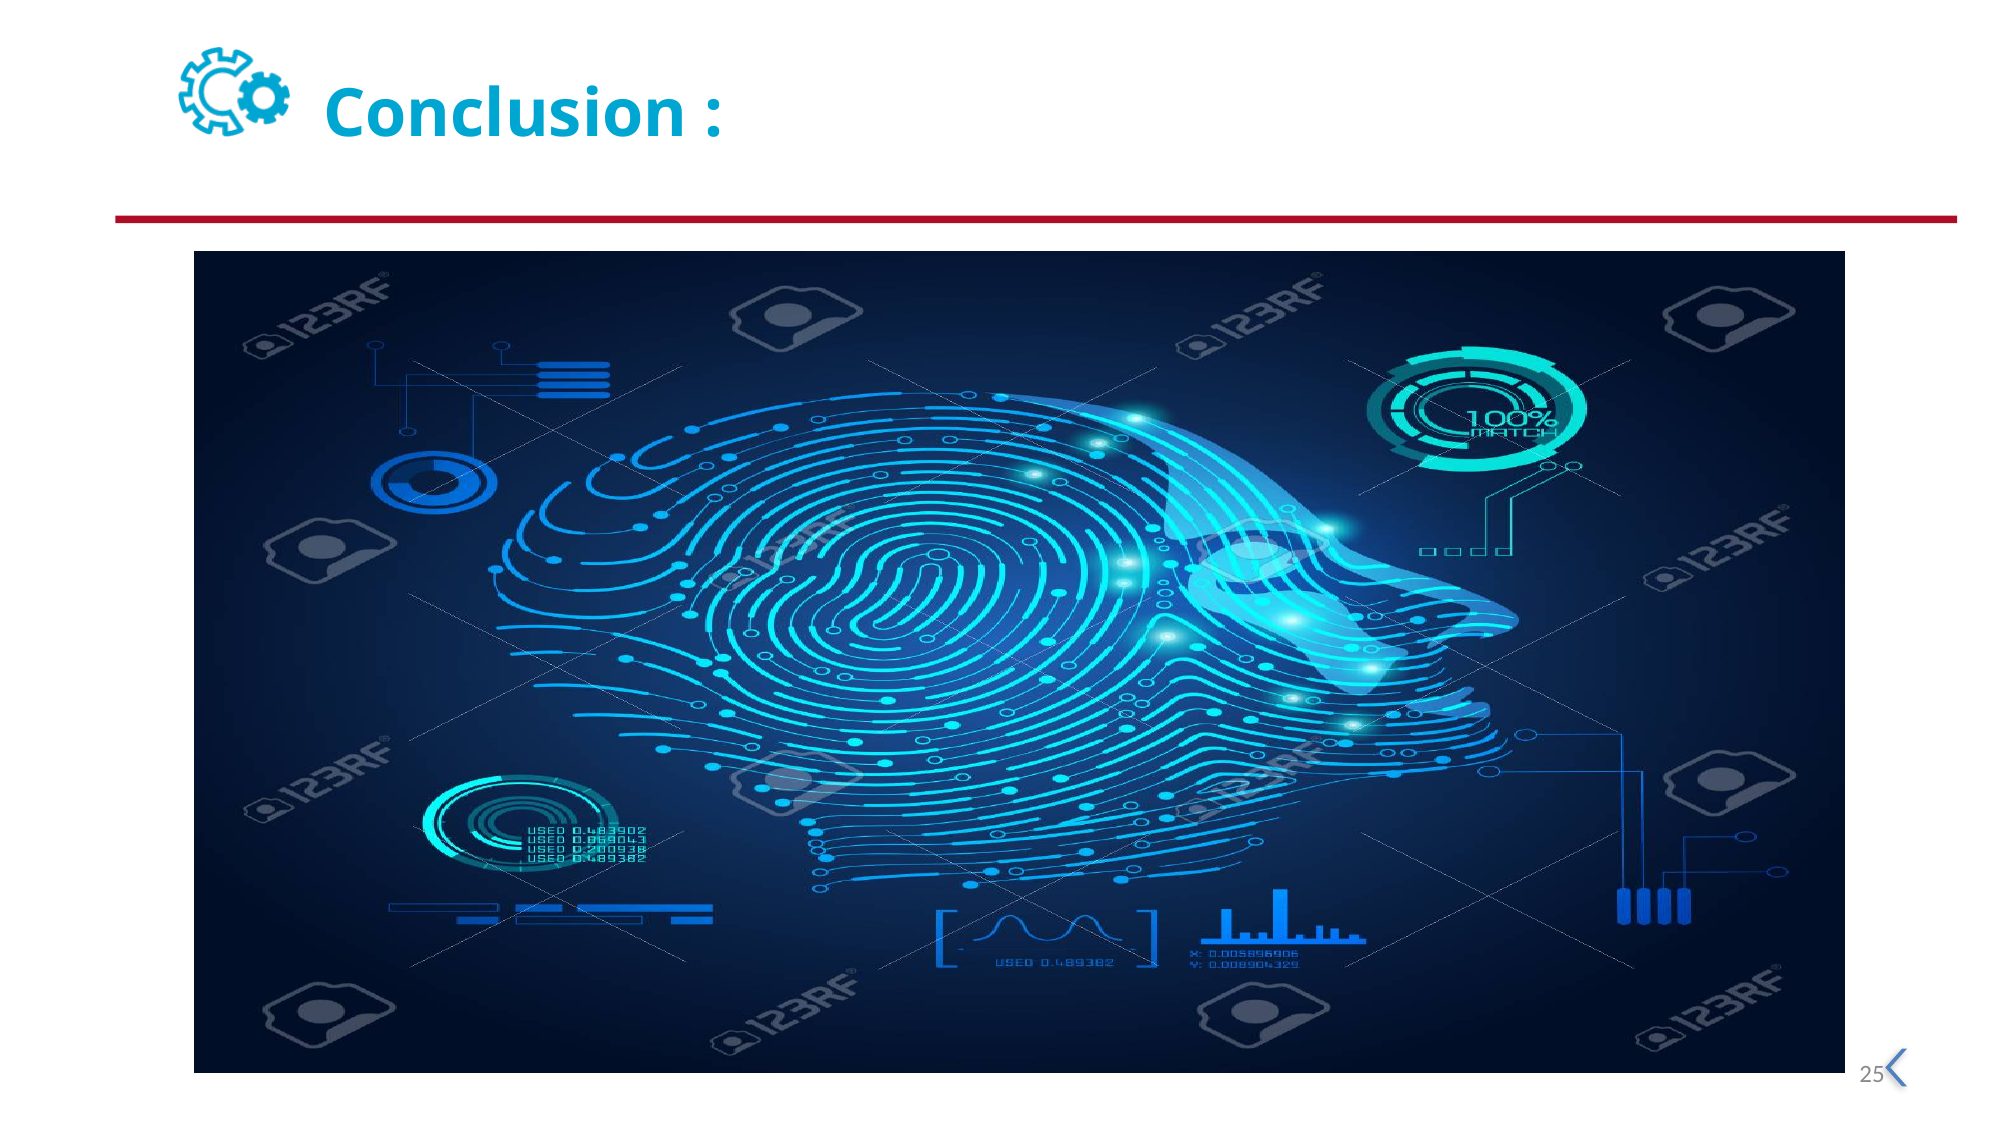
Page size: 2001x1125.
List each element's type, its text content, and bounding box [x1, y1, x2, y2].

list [177, 46, 290, 137]
text_box Conclusion : [80, 5, 1881, 194]
picture [194, 251, 1845, 1073]
text_box [113, 214, 1959, 225]
slide_number 25 [1433, 1042, 1900, 1103]
text_box [1884, 1047, 1908, 1088]
